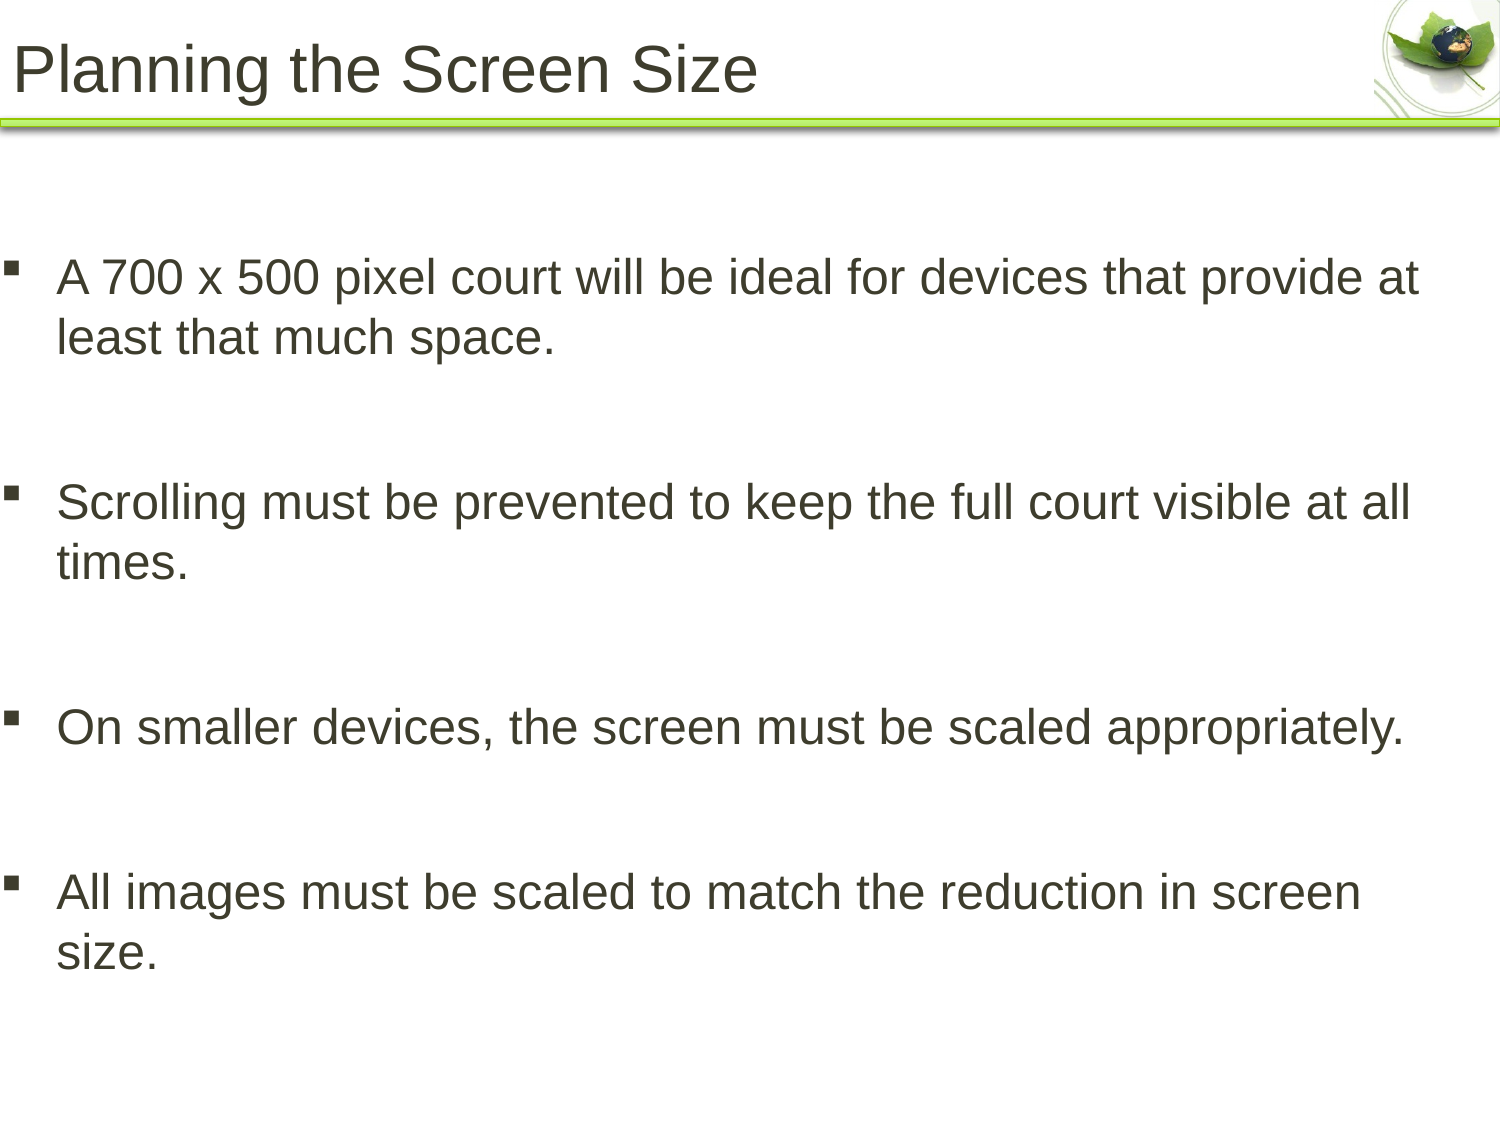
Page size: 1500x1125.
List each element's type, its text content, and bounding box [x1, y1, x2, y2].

picture [1374, 0, 1500, 118]
list A 700 x 500 pixel court will be ideal for devices that provide at least that much space. Scrolling must be prevented to keep the full court visible at all times. On smaller devices, the screen must be scaled appropriately. All images must be scaled to match the reduction in screen size. [0, 149, 1463, 1075]
title Planning the Screen Size [12, 12, 1375, 120]
